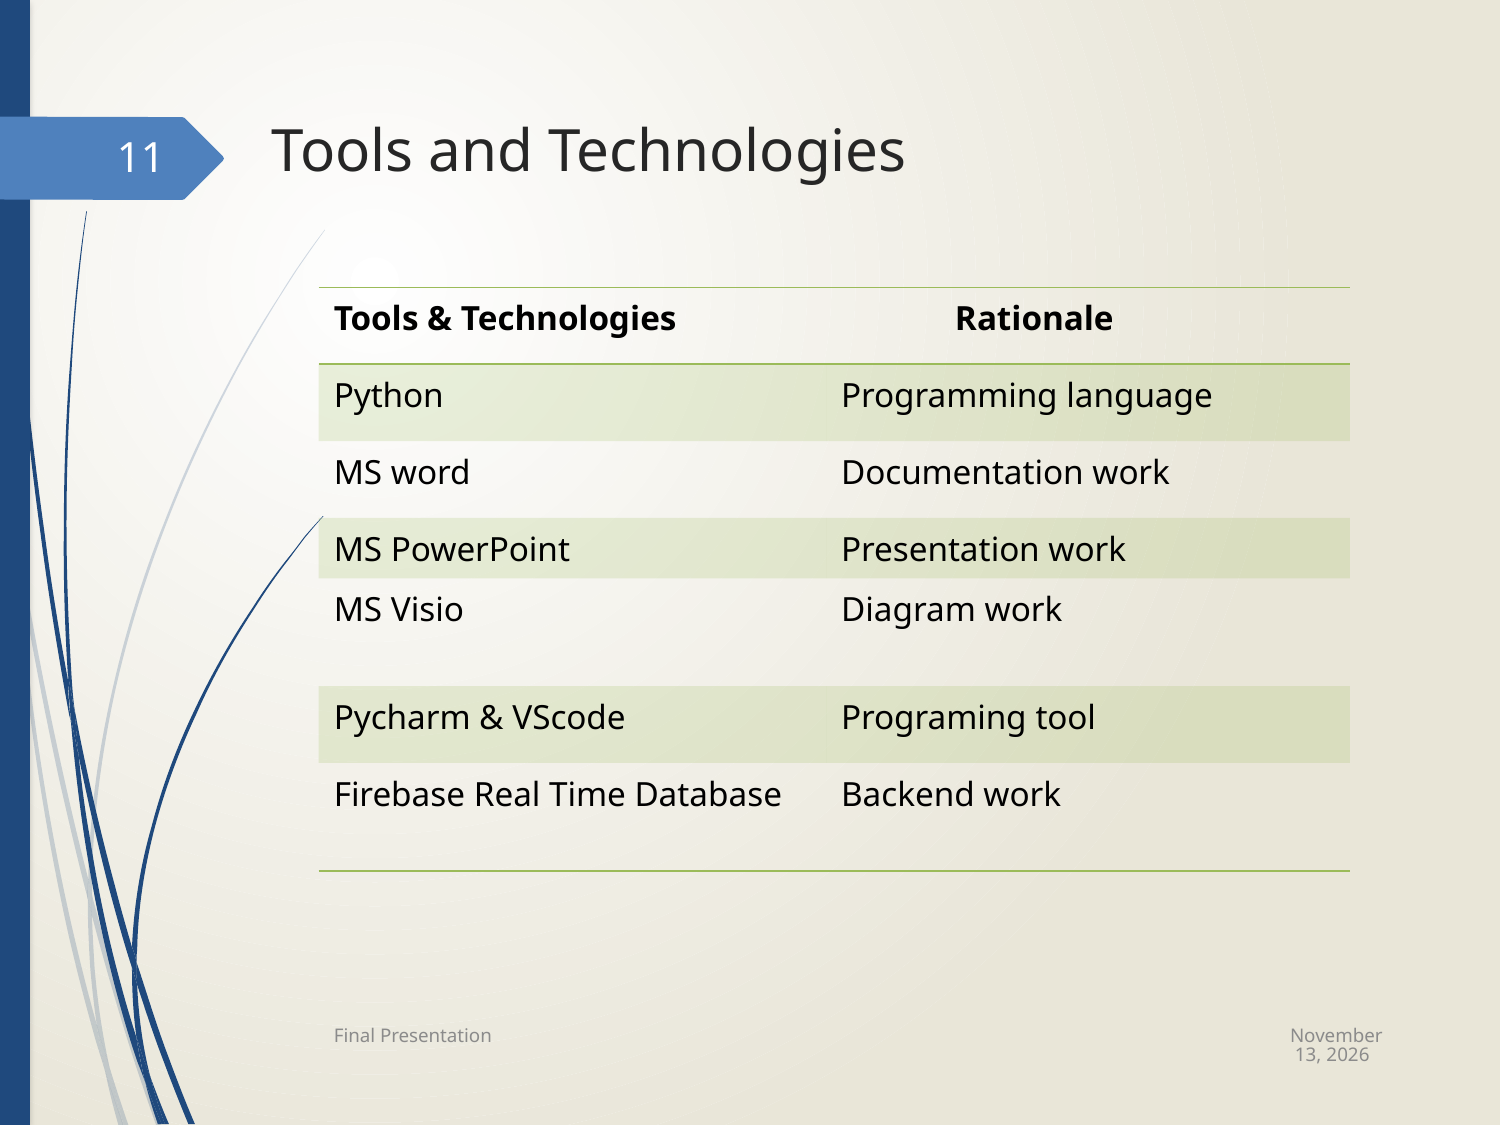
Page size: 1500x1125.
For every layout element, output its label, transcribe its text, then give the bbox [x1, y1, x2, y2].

table_cell Documentation work [826, 441, 1350, 518]
table_cell MS word [319, 441, 826, 518]
table_header Rationale [826, 288, 1350, 363]
table_cell Firebase Real Time Database [319, 763, 826, 870]
table_header Tools & Technologies [319, 288, 826, 363]
footer Final Presentation [318, 1006, 1257, 1067]
table_cell Pycharm & VScode [319, 686, 826, 763]
table_cell Presentation work [826, 518, 1350, 578]
table_cell Programming language [826, 365, 1350, 441]
table_cell MS PowerPoint [319, 518, 826, 578]
table_cell Python [319, 365, 826, 441]
table_cell Diagram work [826, 578, 1350, 686]
title Tools and Technologies [256, 106, 1338, 213]
table_cell Backend work [826, 763, 1350, 870]
slide_number 11 [83, 129, 180, 190]
table_cell MS Visio [319, 578, 826, 686]
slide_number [1275, 1006, 1401, 1068]
table_cell Programing tool [826, 686, 1350, 763]
